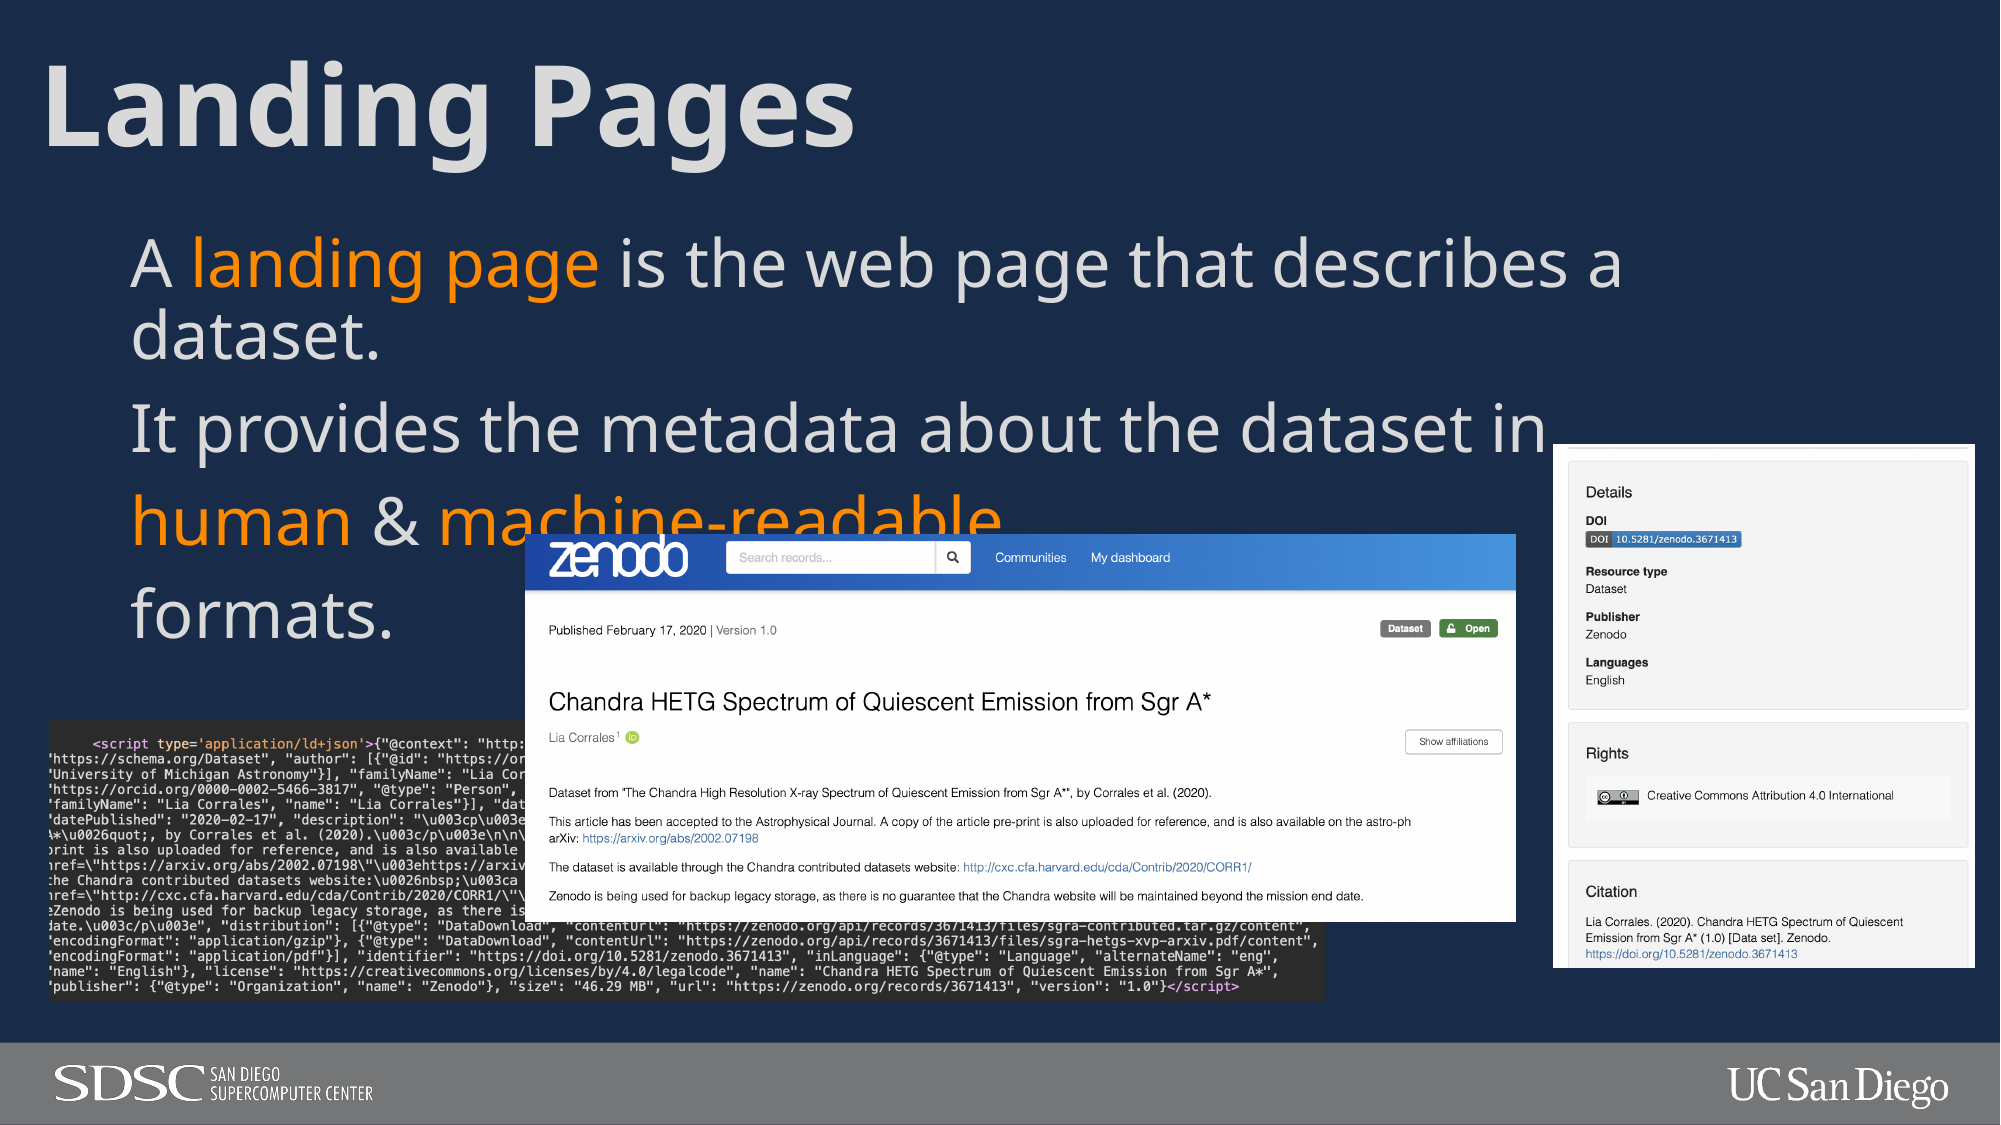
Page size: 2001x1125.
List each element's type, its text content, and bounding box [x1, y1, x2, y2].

picture [1553, 444, 1975, 968]
text_box A landing page is the web page that describes a dataset. It provides the metadata about the dataset in human & machine-readable formats. [49, 222, 1863, 963]
picture [52, 1063, 375, 1102]
title Landing Pages [24, 4, 1750, 223]
picture [1725, 1065, 1950, 1111]
picture [49, 534, 1516, 1002]
